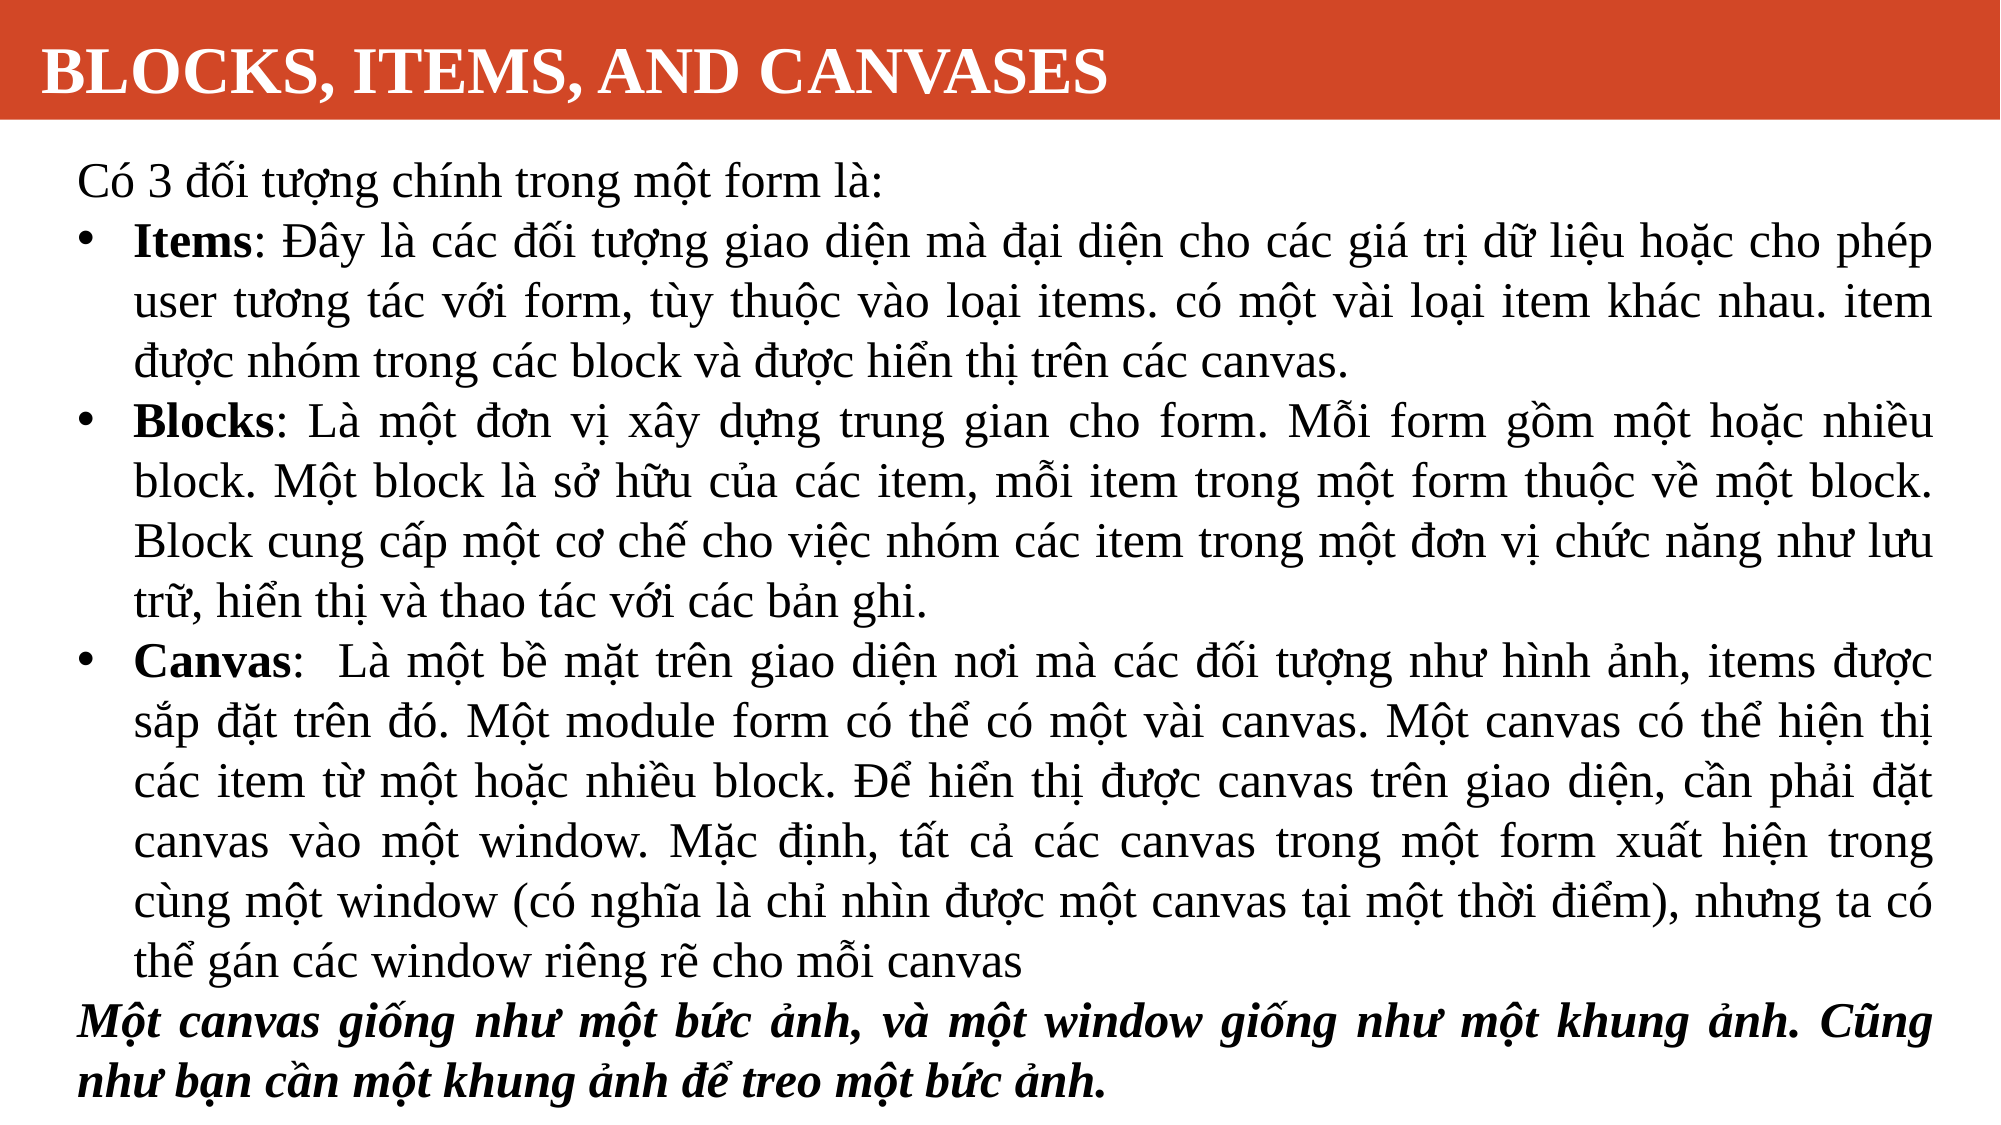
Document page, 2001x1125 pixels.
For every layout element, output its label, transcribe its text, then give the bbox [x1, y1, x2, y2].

text_box BLOCKS, ITEMS, AND CANVASES [26, 19, 1514, 115]
text_box Có 3 đối tượng chính trong một form là: Items: Đây là các đối tượng giao diện mà đại diện cho các giá trị dữ liệu hoặc cho phép user tương tác với form, tùy thuộc vào loại items. có một vài loại item khác nhau. item được nhóm trong các block và được hiển thị trên các canvas. Blocks: Là một đơn vị xây dựng trung gian cho form. Mỗi form gồm một hoặc nhiều block. Một block là sở hữu của các item, mỗi item trong một form thuộc về một block. Block cung cấp một cơ chế cho việc nhóm các item trong một đơn vị chức năng như lưu trữ, hiển thị và thao tác với các bản ghi. Canvas: Là một bề mặt trên giao diện nơi mà các đối tượng như hình ảnh, items được sắp đặt trên đó. Một module form có thể có một vài canvas. Một canvas có thể hiện thị các item từ một hoặc nhiều block. Để hiển thị được canvas trên giao diện, cần phải đặt canvas vào một window. Mặc định, tất cả các canvas trong một form xuất hiện trong cùng một window (có nghĩa là chỉ nhìn được một canvas tại một thời điểm), nhưng ta có thể gán các window riêng rẽ cho mỗi canvas Một canvas giống như một bức ảnh, và một window giống như một khung ảnh. Cũng như bạn cần một khung ảnh để treo một bức ảnh. [62, 140, 1950, 1116]
